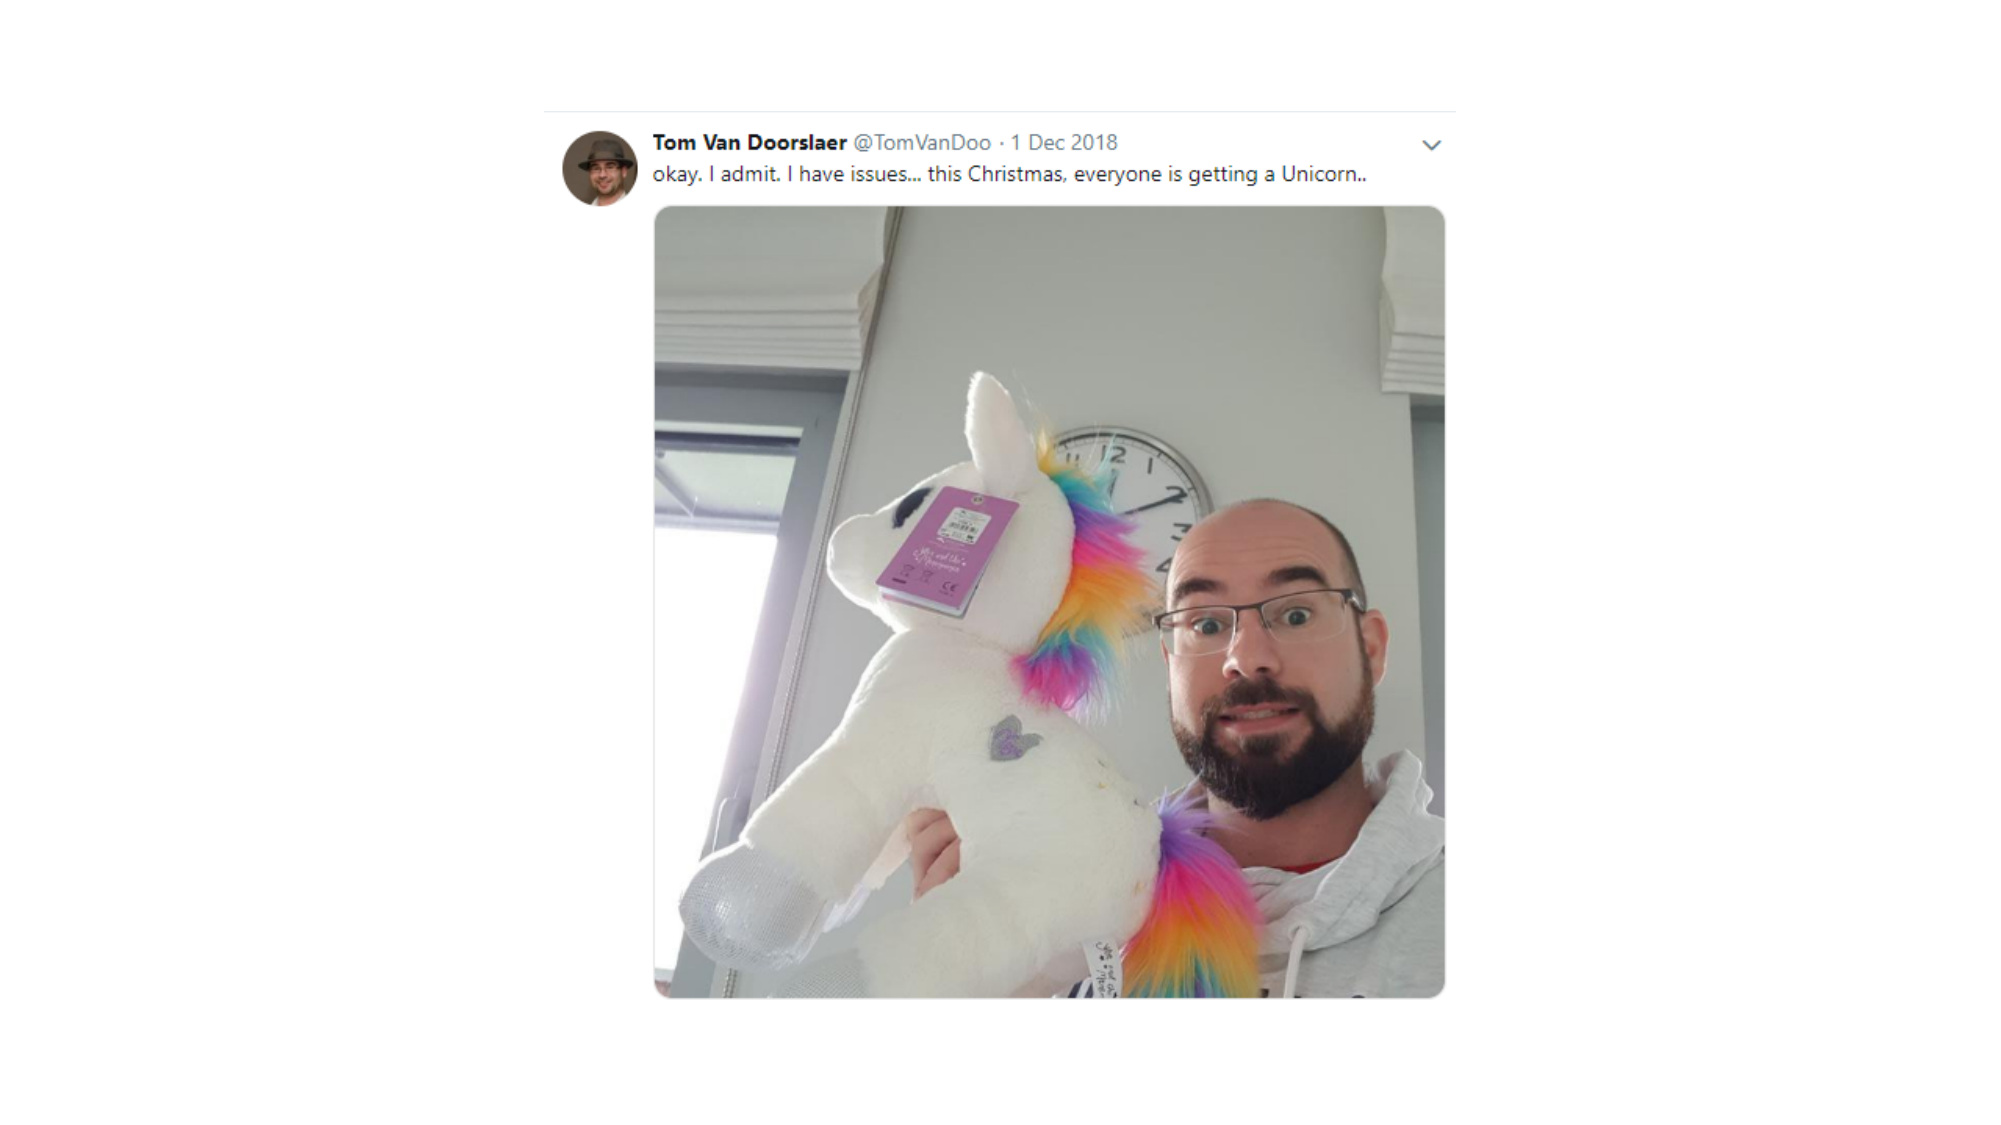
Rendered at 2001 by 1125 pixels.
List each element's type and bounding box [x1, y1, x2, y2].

picture [544, 111, 1456, 1014]
